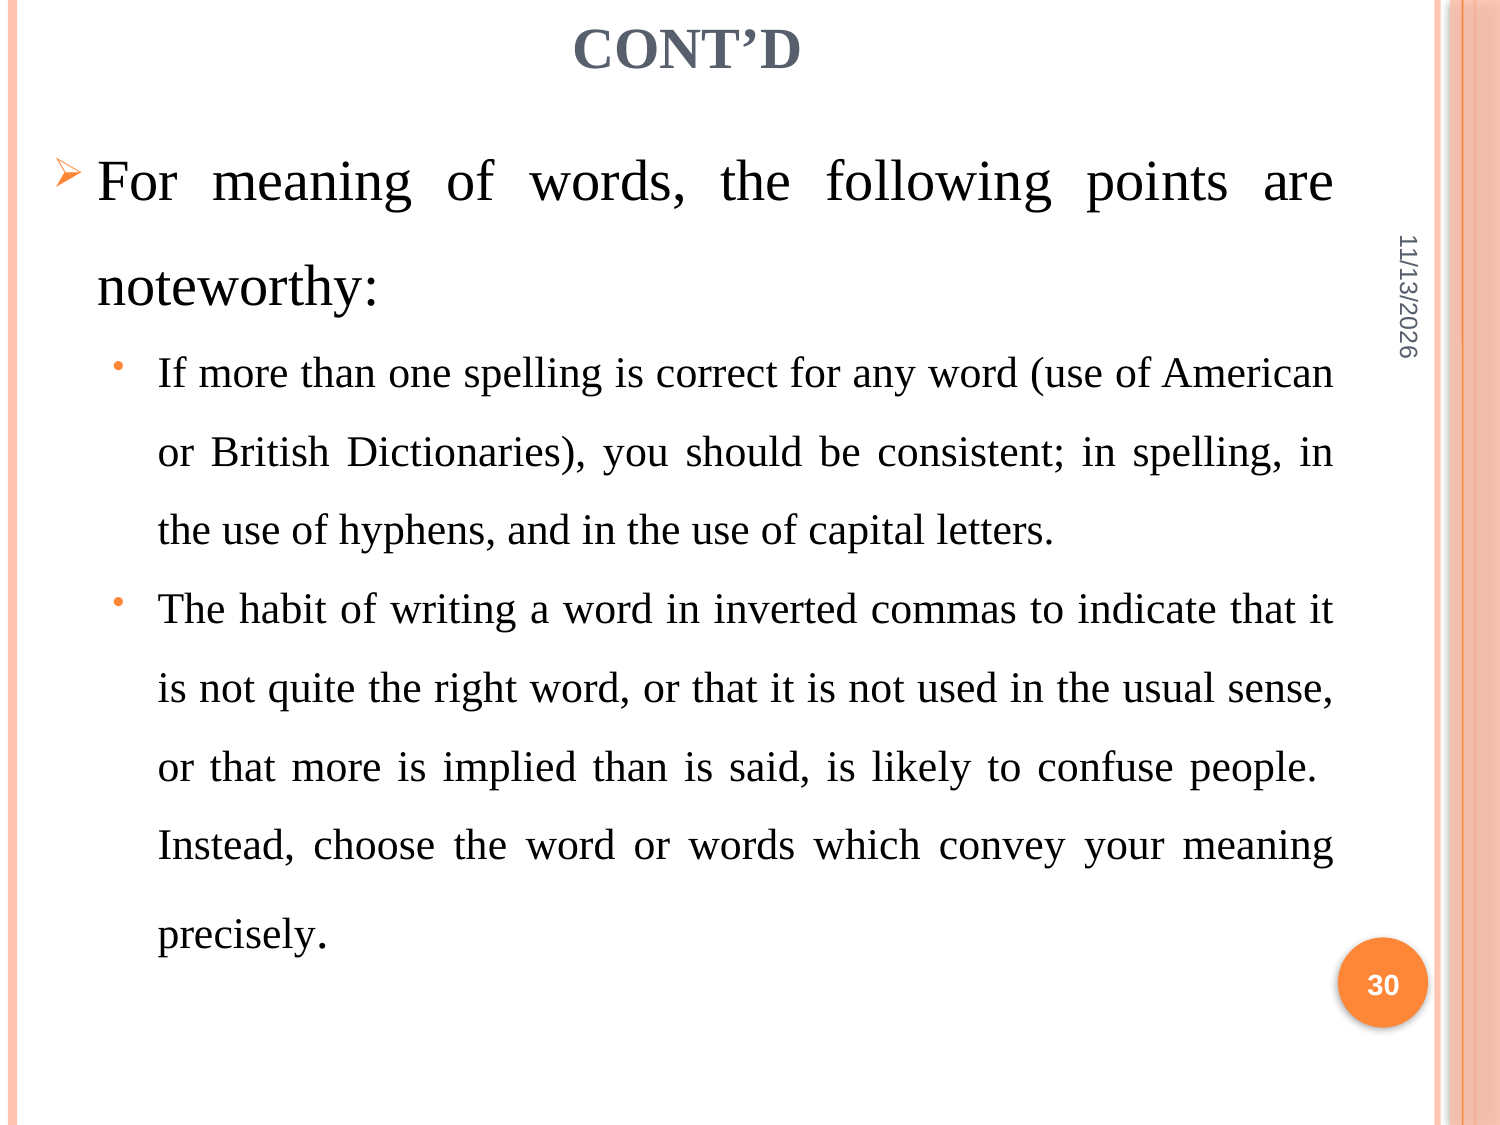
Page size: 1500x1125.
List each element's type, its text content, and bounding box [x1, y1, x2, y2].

list For meaning of words, the following points are noteworthy: If more than one spelling is correct for any word (use of American or British Dictionaries), you should be consistent; in spelling, in the use of hyphens, and in the use of capital letters. The habit of writing a word in inverted commas to indicate that it is not quite the right word, or that it is not used in the usual sense, or that more is implied than is said, is likely to confuse people. Instead, choose the word or words which convey your meaning precisely. [37, 99, 1350, 1062]
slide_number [1378, 43, 1442, 374]
slide_number 30 [1333, 940, 1434, 1026]
title Use of Words and Vocabulary CONT’D [75, 0, 1300, 88]
